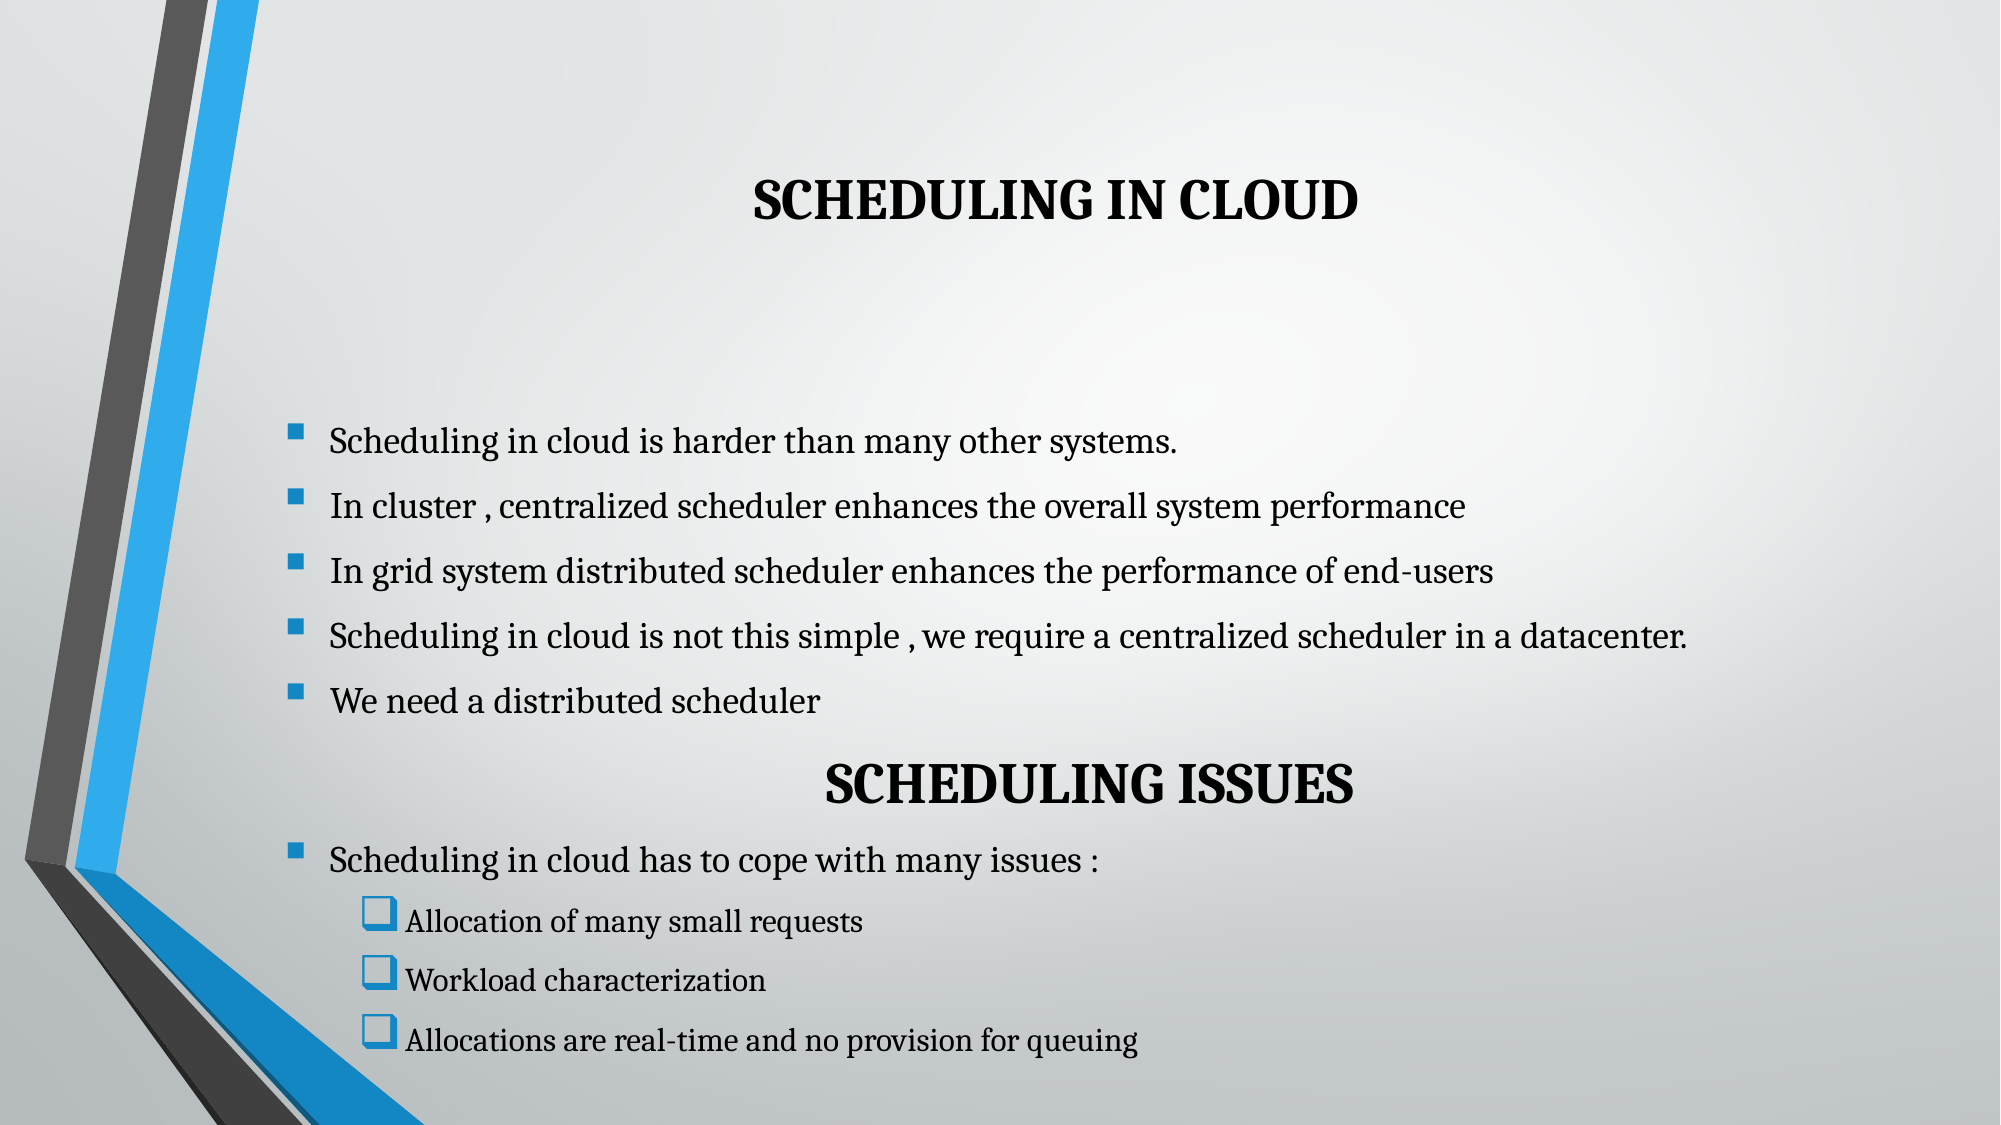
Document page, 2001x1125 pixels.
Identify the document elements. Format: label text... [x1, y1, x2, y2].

list Scheduling in cloud is harder than many other systems. In cluster , centralized scheduler enhances the overall system performance In grid system distributed scheduler enhances the performance of end-users Scheduling in cloud is not this simple , we require a centralized scheduler in a datacenter. We need a distributed scheduler SCHEDULING ISSUES Scheduling in cloud has to cope with many issues : Allocation of many small requests Workload characterization Allocations are real-time and no provision for queuing [268, 408, 1912, 1101]
title SCHEDULING IN CLOUD [235, 137, 1879, 255]
